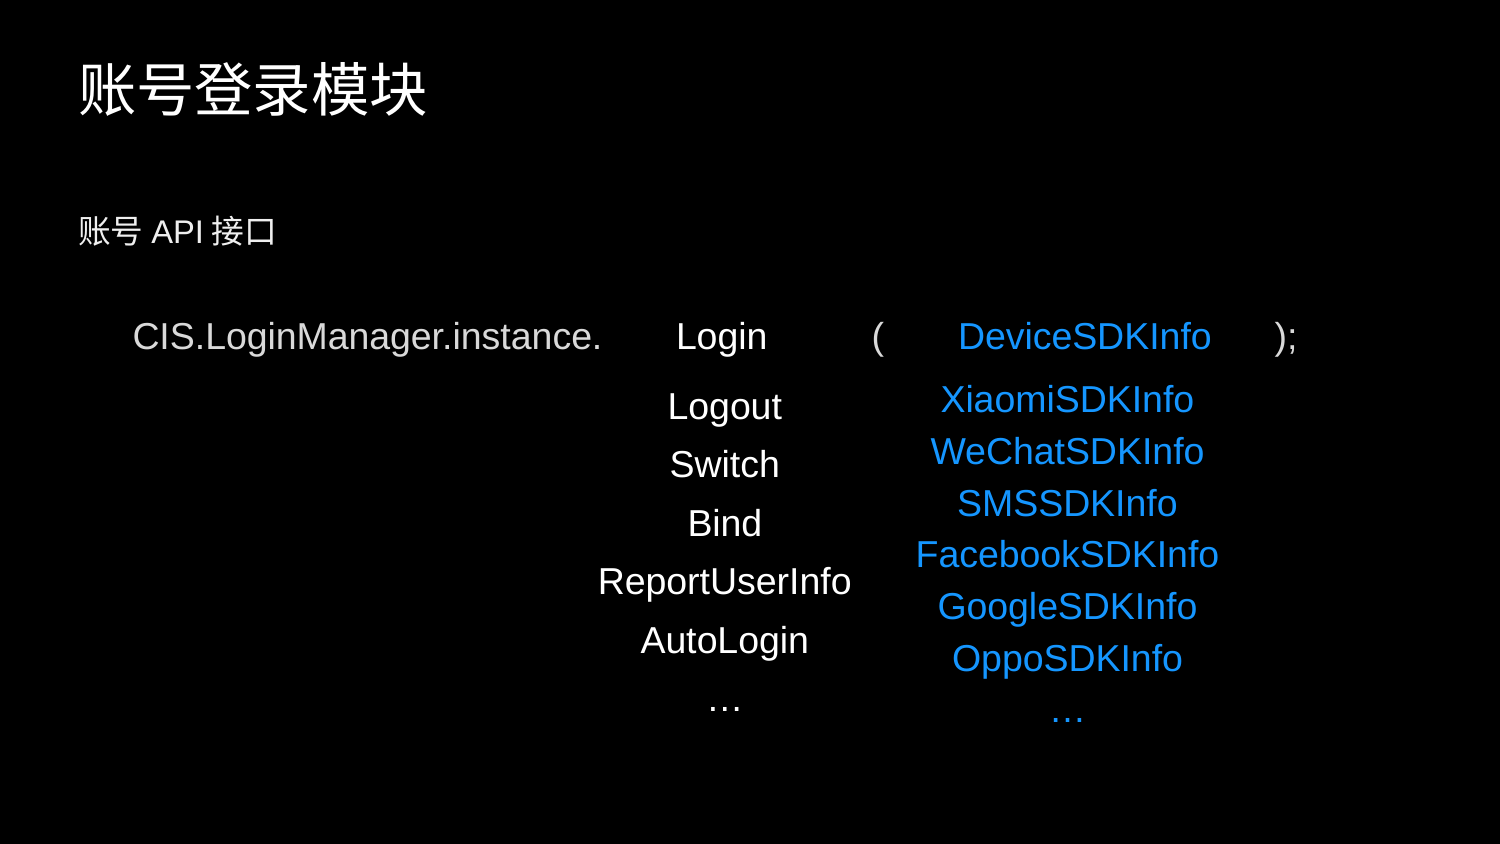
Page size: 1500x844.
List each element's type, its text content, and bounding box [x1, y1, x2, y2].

text_box Logout Switch Bind ReportUserInfo AutoLogin … [532, 368, 802, 771]
title 账号登录模块 [78, 52, 688, 141]
text_box XiaomiSDKInfo WeChatSDKInfo SMSSDKInfo FacebookSDKInfo GoogleSDKInfo OppoSDKInfo … [802, 368, 1333, 771]
text_box CIS.LoginManager.instance. Login ( DeviceSDKInfo ); [124, 297, 1396, 359]
list 账号API接口 [78, 175, 464, 242]
